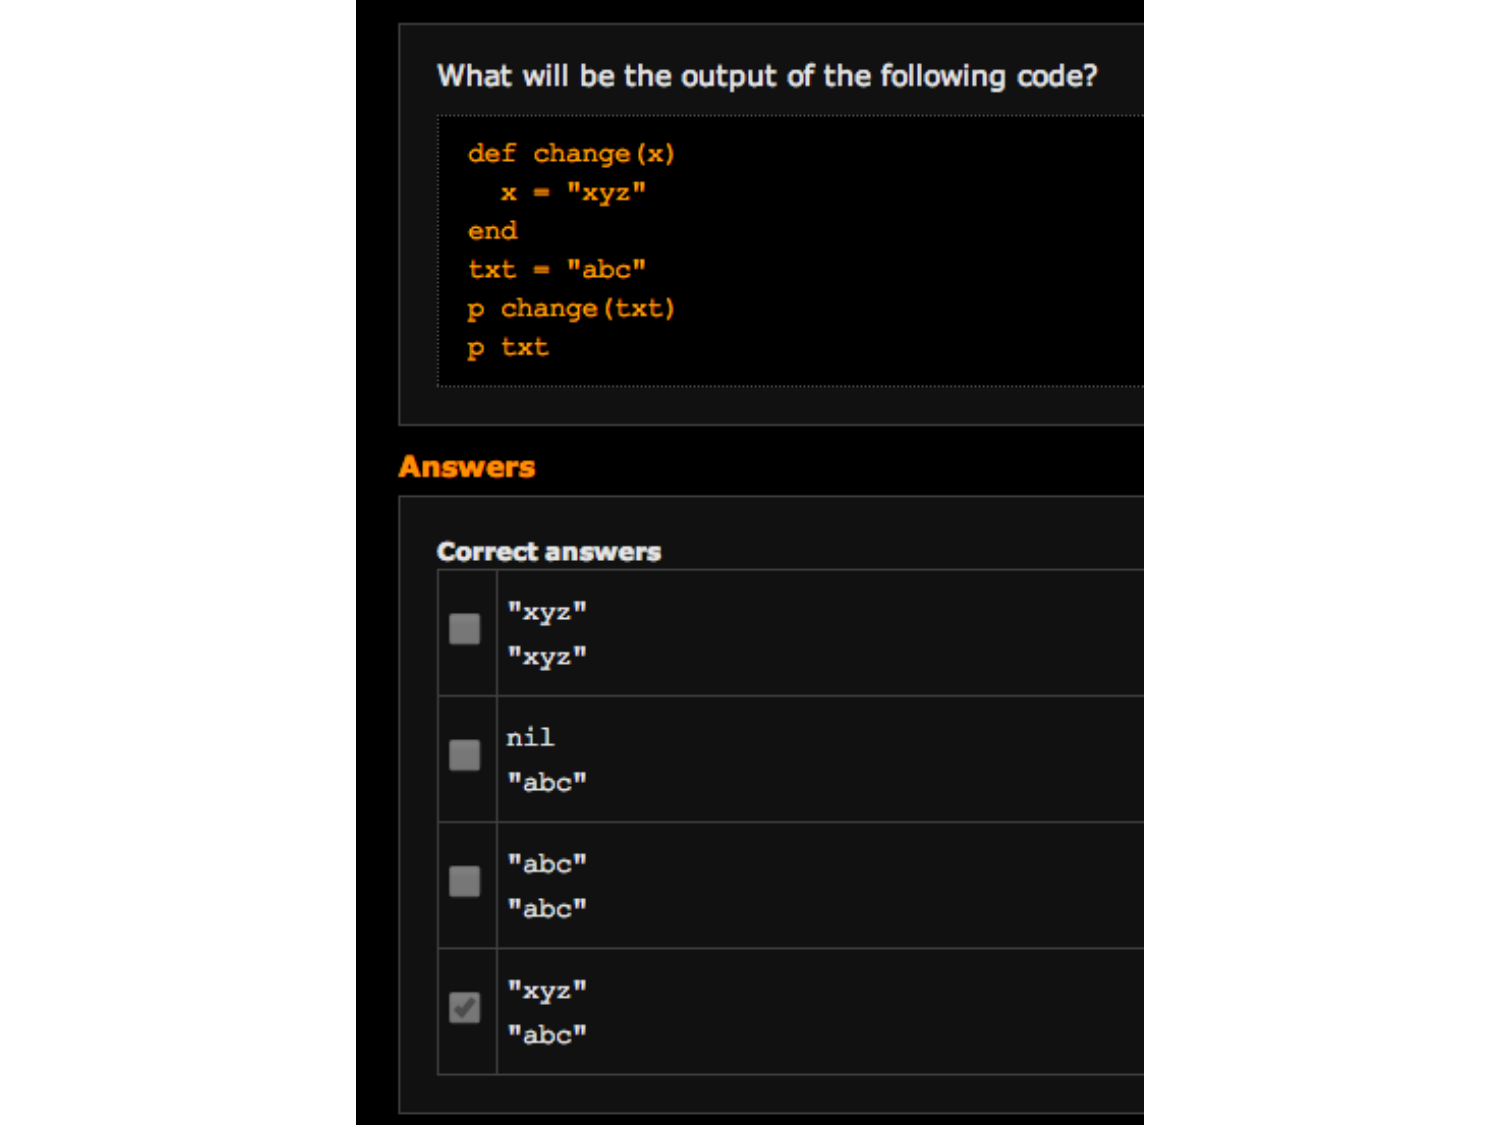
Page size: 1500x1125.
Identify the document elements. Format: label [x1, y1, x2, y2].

picture [355, 0, 1144, 1125]
